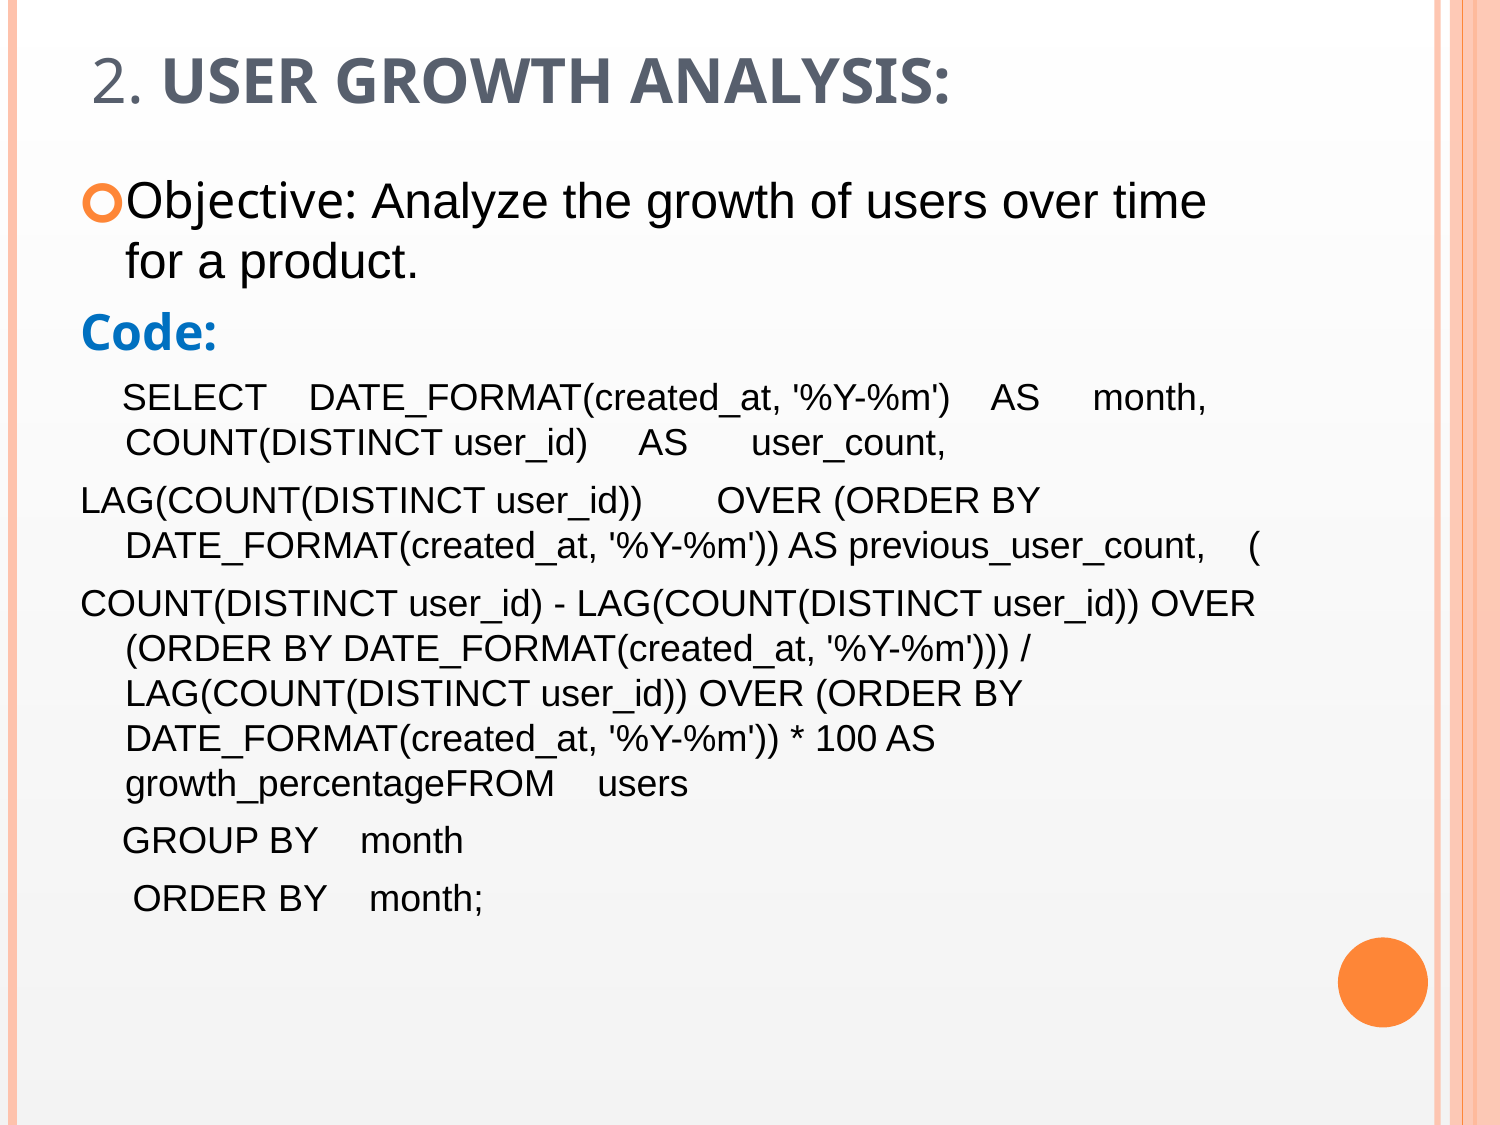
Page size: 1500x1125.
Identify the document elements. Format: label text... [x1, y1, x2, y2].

title 2. User Growth Analysis: [76, 0, 1302, 124]
list Objective: Analyze the growth of users over time for a product. Code: SELECT DATE_FORMAT(created_at, '%Y-%m') AS month, COUNT(DISTINCT user_id) AS user_count, LAG(COUNT(DISTINCT user_id)) OVER (ORDER BY DATE_FORMAT(created_at, '%Y-%m')) AS previous_user_count, ( COUNT(DISTINCT user_id) - LAG(COUNT(DISTINCT user_id)) OVER (ORDER BY DATE_FORMAT(created_at, '%Y-%m'))) / LAG(COUNT(DISTINCT user_id)) OVER (ORDER BY DATE_FORMAT(created_at, '%Y-%m')) * 100 AS growth_percentageFROM users GROUP BY month ORDER BY month; [64, 160, 1290, 961]
